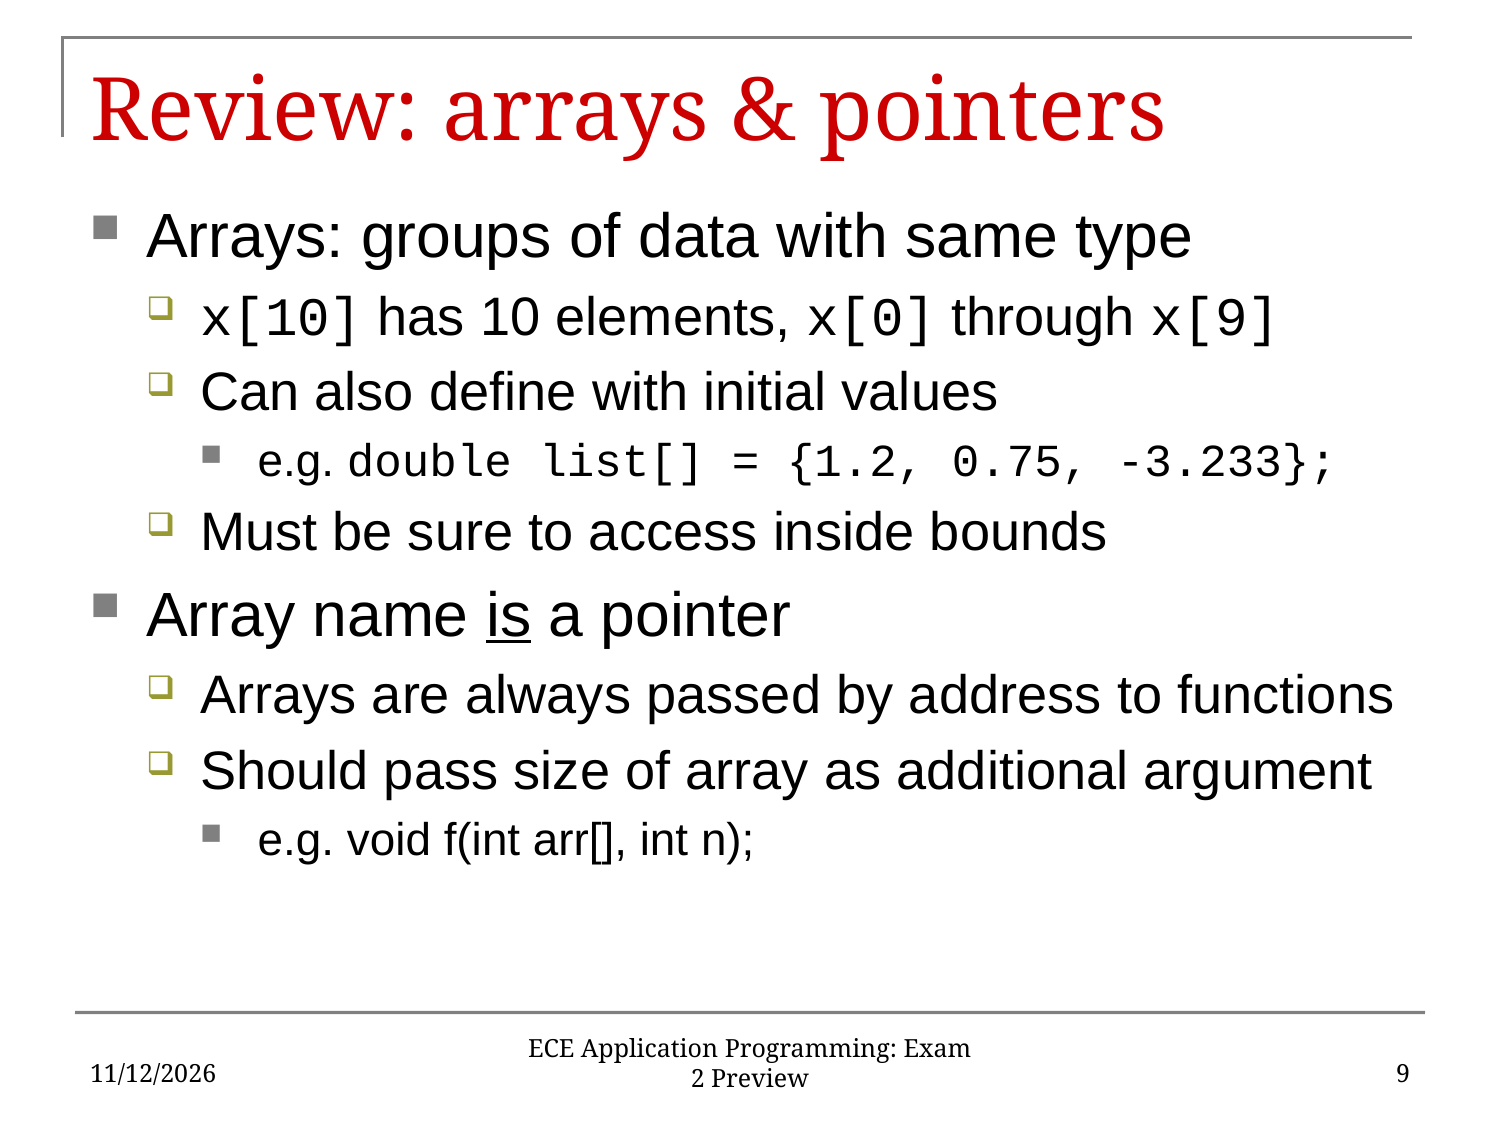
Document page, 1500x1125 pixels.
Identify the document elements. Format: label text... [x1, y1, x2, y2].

title Review: arrays & pointers [75, 45, 1425, 163]
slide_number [74, 1023, 426, 1100]
list Arrays: groups of data with same type x[10] has 10 elements, x[0] through x[9] Can also define with initial values e.g. double list[] = {1.2, 0.75, -3.233}; Must be sure to access inside bounds Array name is a pointer Arrays are always passed by address to functions Should pass size of array as additional argument e.g. void f(int arr[], int n); [75, 187, 1425, 1006]
slide_number 9 [1074, 1023, 1426, 1100]
footer ECE Application Programming: Exam 2 Preview [512, 1024, 988, 1101]
